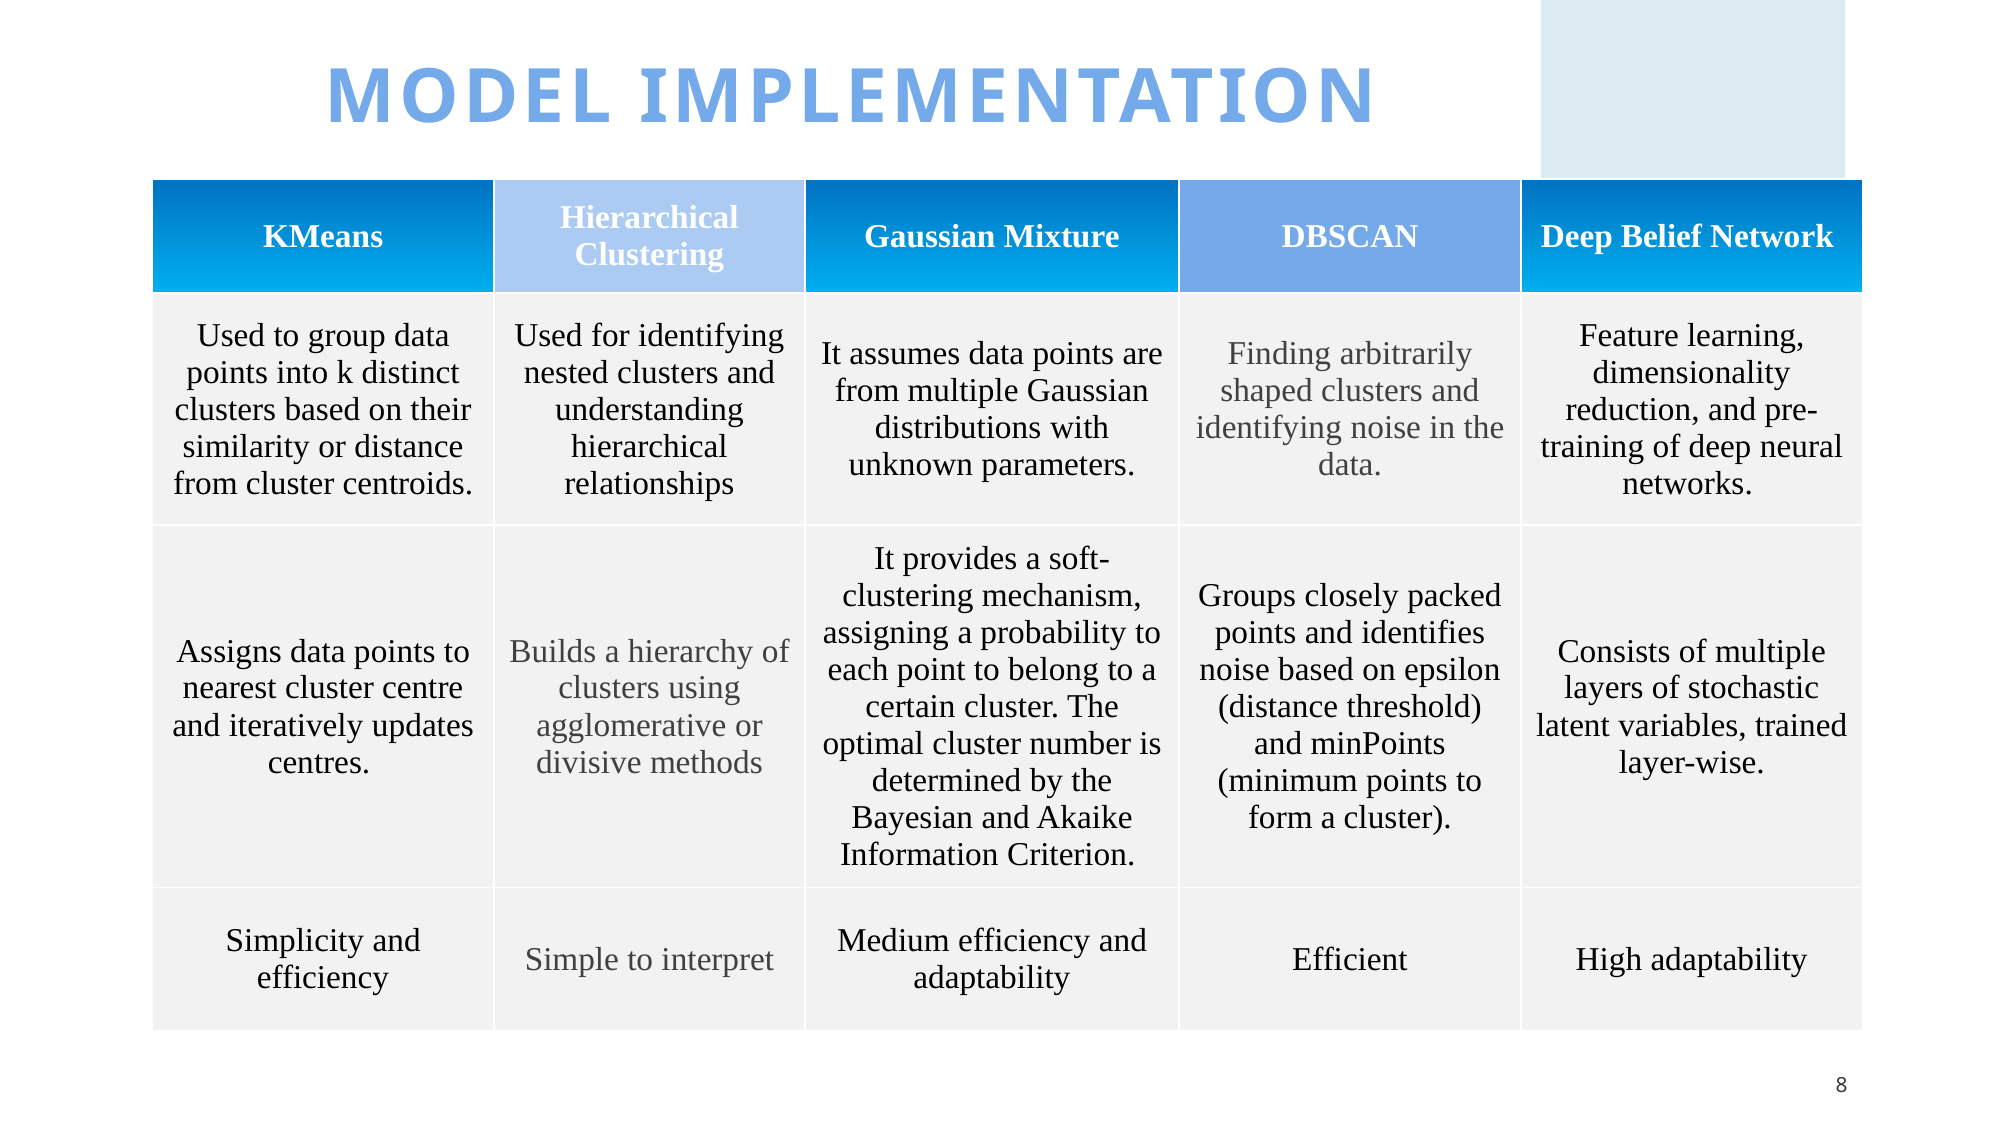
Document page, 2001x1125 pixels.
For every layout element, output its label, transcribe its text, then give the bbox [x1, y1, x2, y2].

table_header DBSCAN [1180, 180, 1520, 292]
table_cell High adaptability [1522, 888, 1862, 1030]
table_cell It provides a soft-clustering mechanism, assigning a probability to each point to belong to a certain cluster. The optimal cluster number is determined by the Bayesian and Akaike Information Criterion. [806, 526, 1178, 887]
table_cell Finding arbitrarily shaped clusters and identifying noise in the data. [1180, 294, 1520, 524]
table_cell Builds a hierarchy of clusters using agglomerative or divisive methods [495, 526, 804, 887]
table_cell It assumes data points are from multiple Gaussian distributions with unknown parameters. [806, 294, 1178, 524]
table_cell Efficient [1180, 888, 1520, 1030]
table_cell Used to group data points into k distinct clusters based on their similarity or distance from cluster centroids. [153, 294, 493, 524]
table_cell Assigns data points to nearest cluster centre and iteratively updates centres. [153, 526, 493, 887]
table_header Gaussian Mixture [806, 180, 1178, 292]
table_cell Simplicity and efficiency [153, 888, 493, 1030]
table_header Deep Belief Network [1522, 180, 1862, 292]
text_box MODEL IMPLEMENTATION [309, 37, 1481, 166]
table_header KMeans [153, 180, 493, 292]
table_header Hierarchical Clustering [495, 180, 804, 292]
table_cell Used for identifying nested clusters and understanding hierarchical relationships [495, 294, 804, 524]
slide_number 8 [1412, 1068, 1863, 1103]
table_cell Groups closely packed points and identifies noise based on epsilon (distance threshold) and minPoints (minimum points to form a cluster). [1180, 526, 1520, 887]
table_cell Medium efficiency and adaptability [806, 888, 1178, 1030]
table_cell Consists of multiple layers of stochastic latent variables, trained layer-wise. [1522, 526, 1862, 887]
table_cell Feature learning, dimensionality reduction, and pre-training of deep neural networks. [1522, 294, 1862, 524]
table_cell Simple to interpret [495, 888, 804, 1030]
